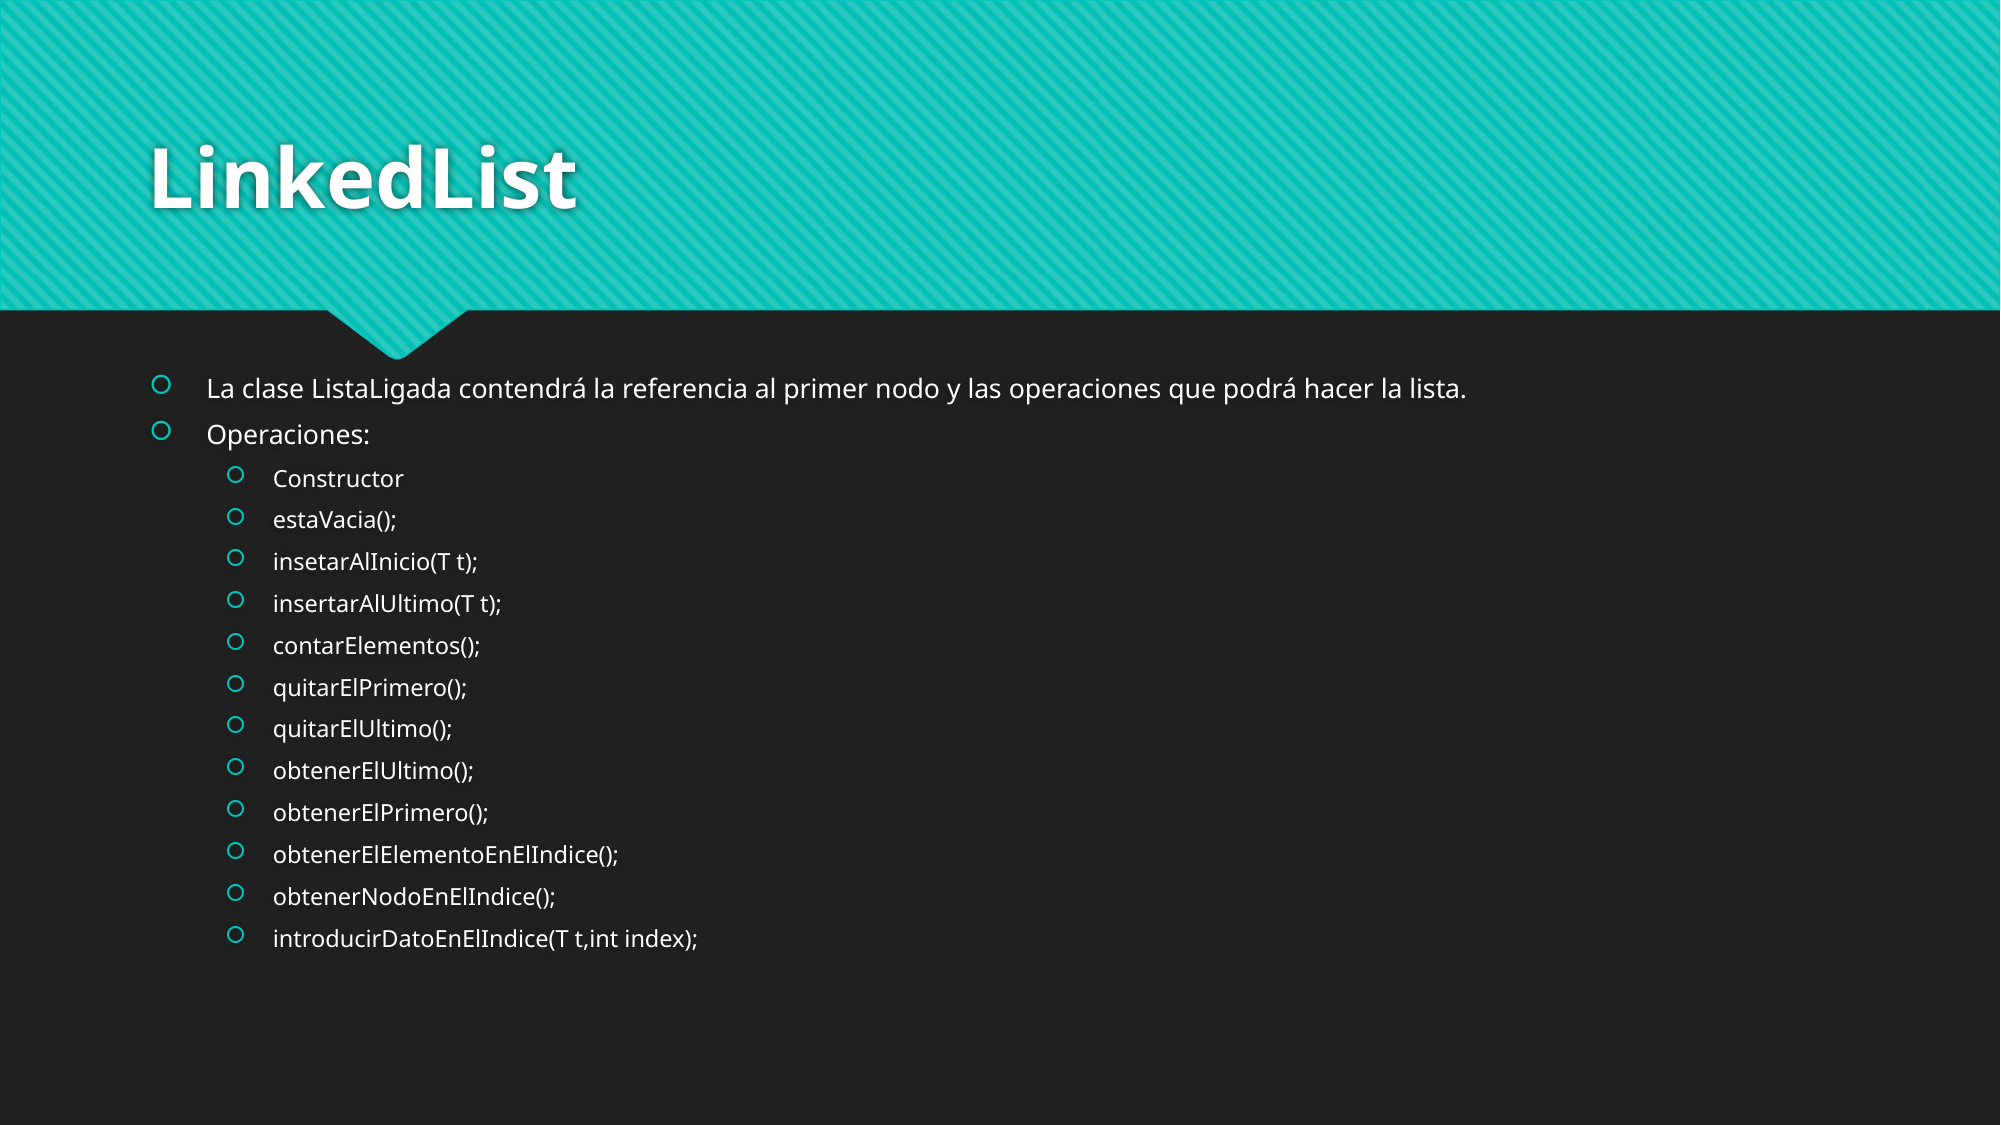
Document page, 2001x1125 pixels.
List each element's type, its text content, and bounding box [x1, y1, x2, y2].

title LinkedList [132, 73, 1868, 233]
list La clase ListaLigada contendrá la referencia al primer nodo y las operaciones que podrá hacer la lista. Operaciones: Constructor estaVacia(); insetarAlInicio(T t); insertarAlUltimo(T t); contarElementos(); quitarElPrimero(); quitarElUltimo(); obtenerElUltimo(); obtenerElPrimero(); obtenerElElementoEnElIndice(); obtenerNodoEnElIndice(); introducirDatoEnElIndice(T t,int index); [134, 364, 1866, 962]
